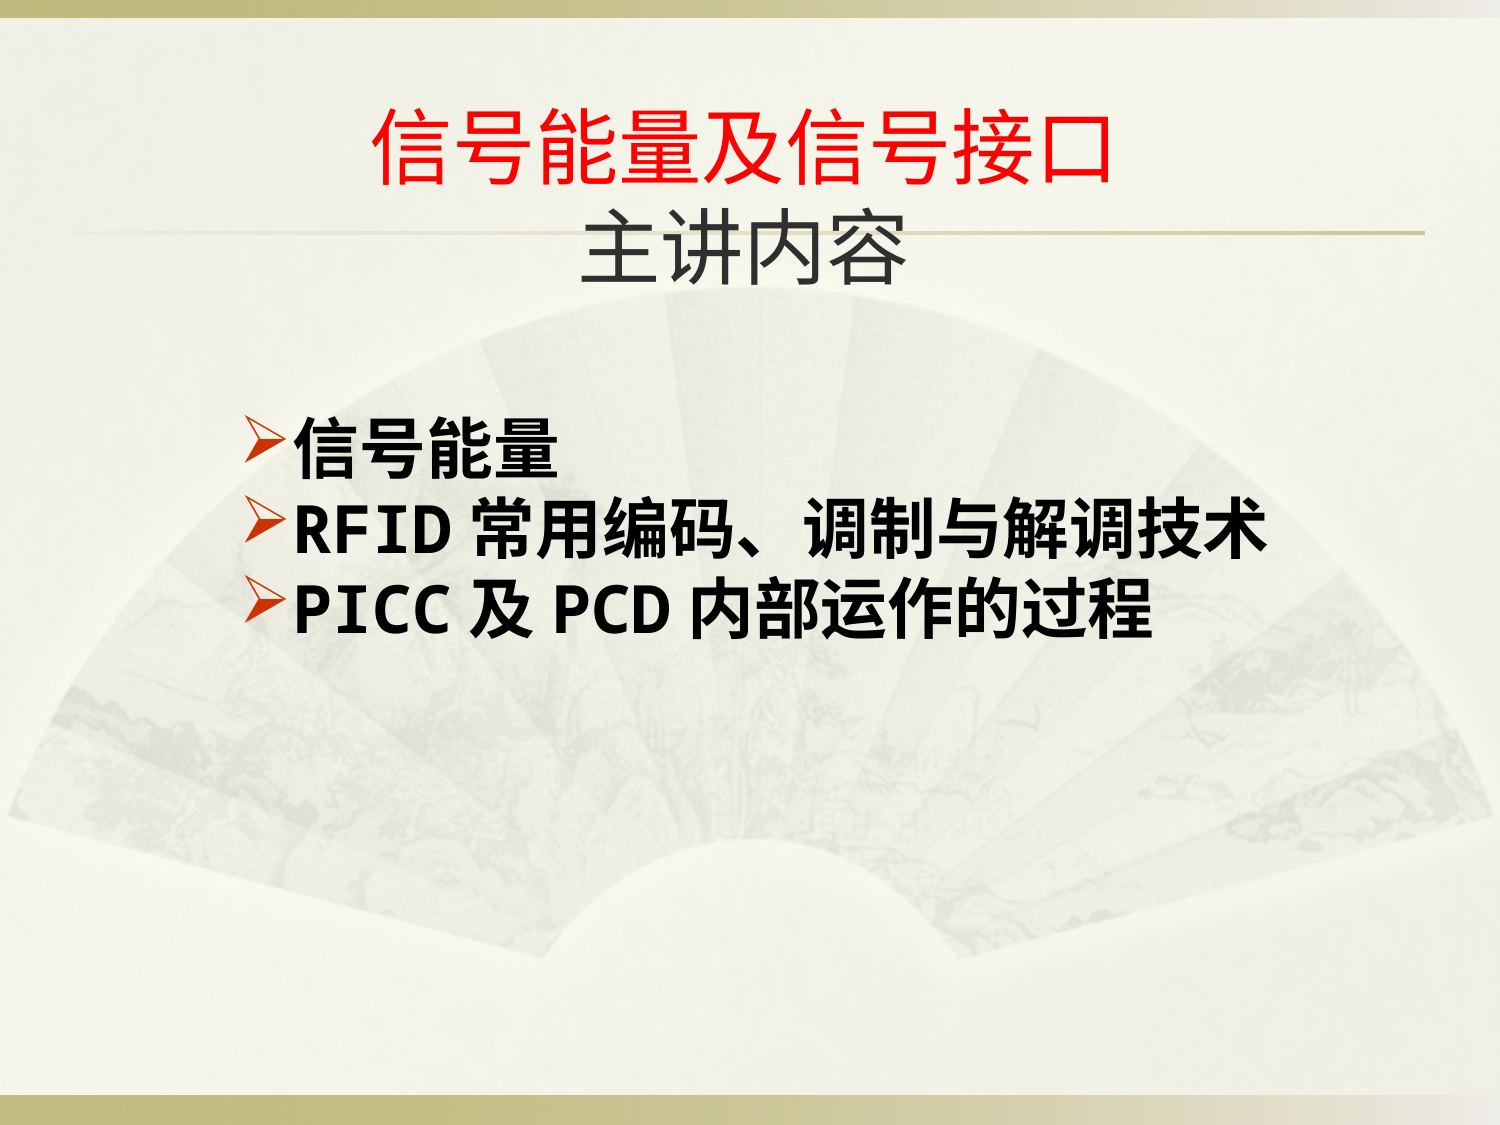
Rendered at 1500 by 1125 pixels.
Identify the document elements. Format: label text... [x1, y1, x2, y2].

list 信号能量及信号接口 主讲内容 [62, 87, 1426, 388]
text_box 信号能量 RFID常用编码、调制与解调技术 PICC及PCD内部运作的过程 [225, 399, 1313, 735]
